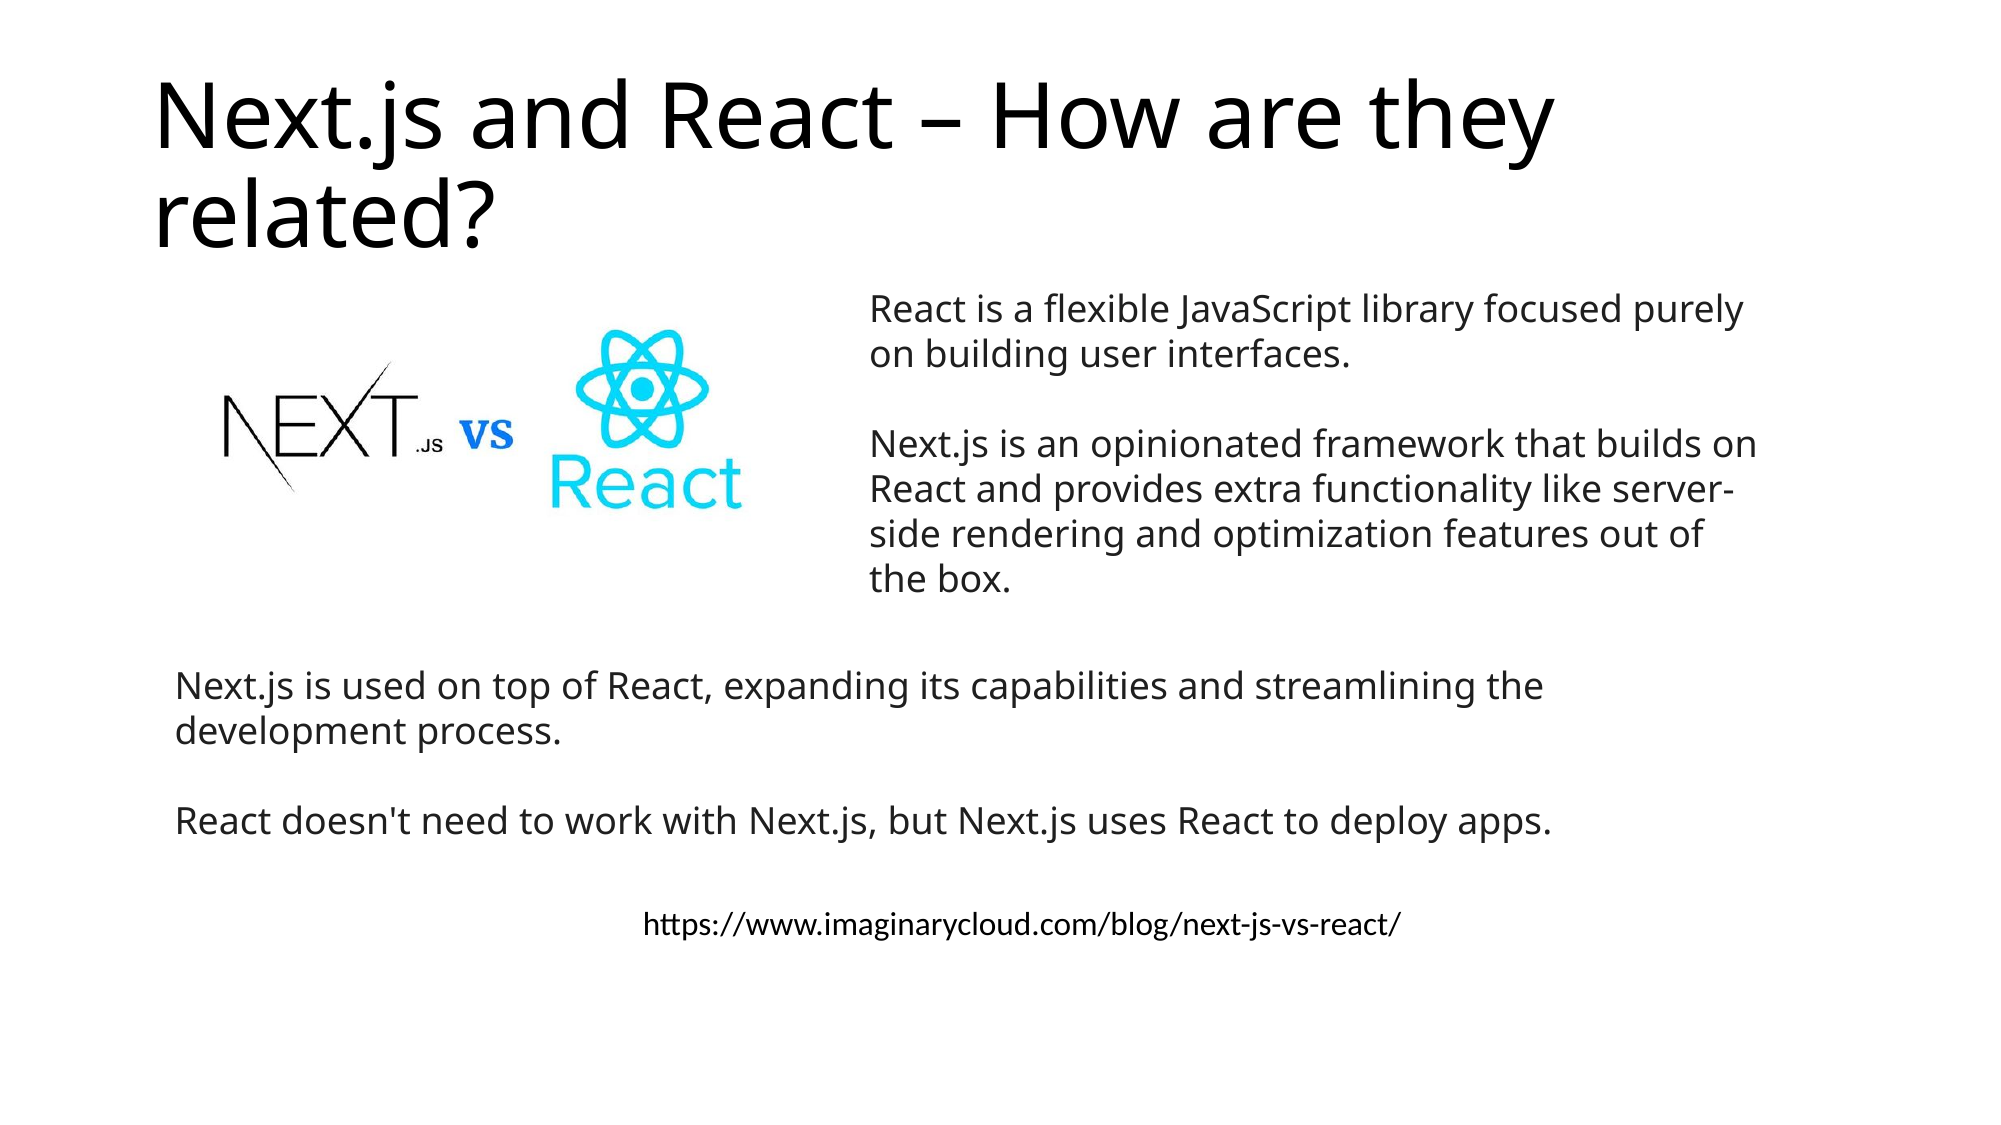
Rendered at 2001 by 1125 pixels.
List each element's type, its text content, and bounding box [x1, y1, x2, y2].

picture [182, 262, 791, 604]
text_box React is a flexible JavaScript library focused purely on building user interfaces. Next.js is an opinionated framework that builds on React and provides extra functionality like server-side rendering and optimization features out of the box. [779, 277, 1780, 607]
text_box Next.js is used on top of React, expanding its capabilities and streamlining the development process. React doesn't need to work with Next.js, but Next.js uses React to deploy apps. [159, 654, 1756, 850]
title Next.js and React – How are they related? [137, 59, 1863, 278]
text_box https://www.imaginarycloud.com/blog/next-js-vs-react/ [628, 895, 1418, 950]
